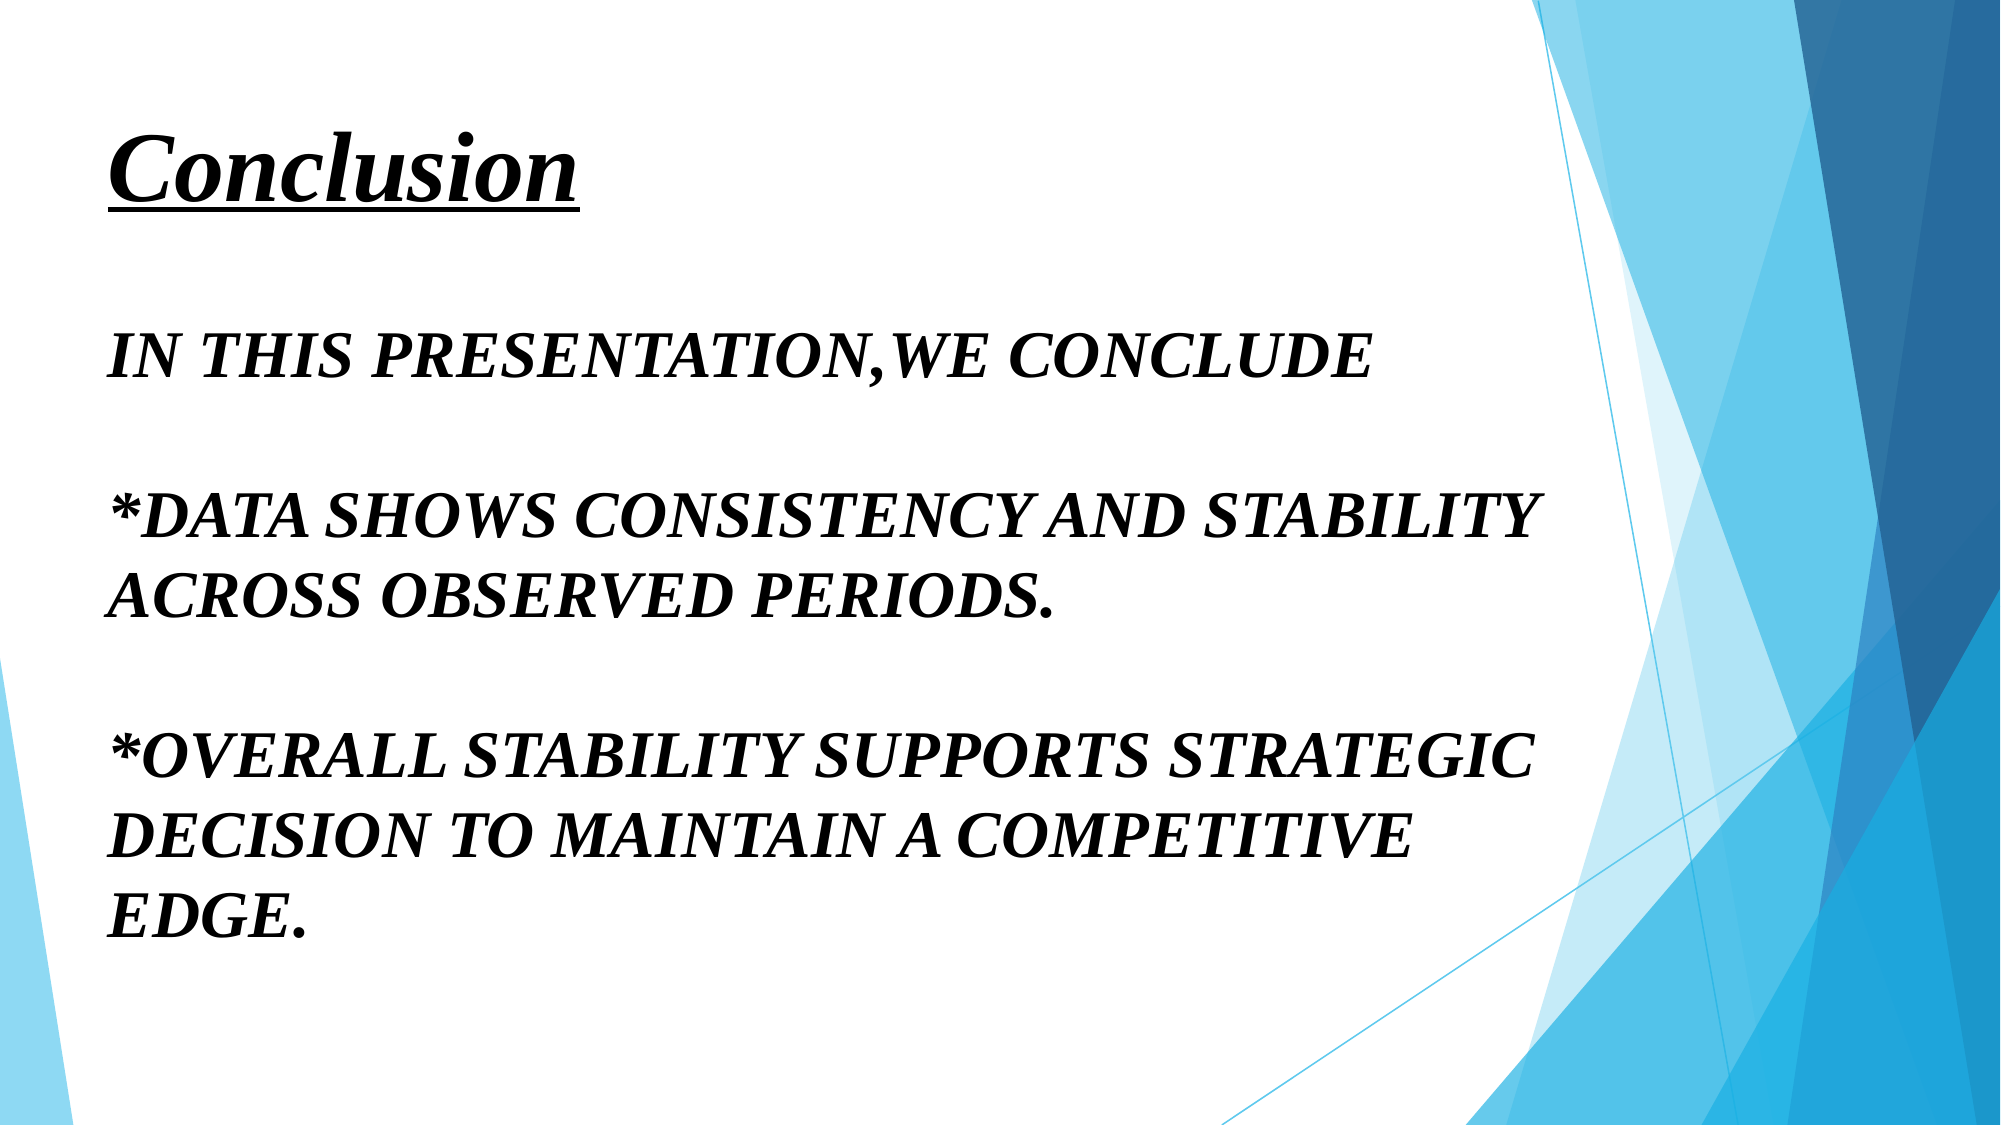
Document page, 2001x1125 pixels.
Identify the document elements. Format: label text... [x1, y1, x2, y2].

title Conclusion IN THIS PRESENTATION,WE CONCLUDE *DATA SHOWS CONSISTENCY AND STABILITY ACROSS OBSERVED PERIODS. *OVERALL STABILITY SUPPORTS STRATEGIC DECISION TO MAINTAIN A COMPETITIVE EDGE. [107, 101, 1860, 960]
